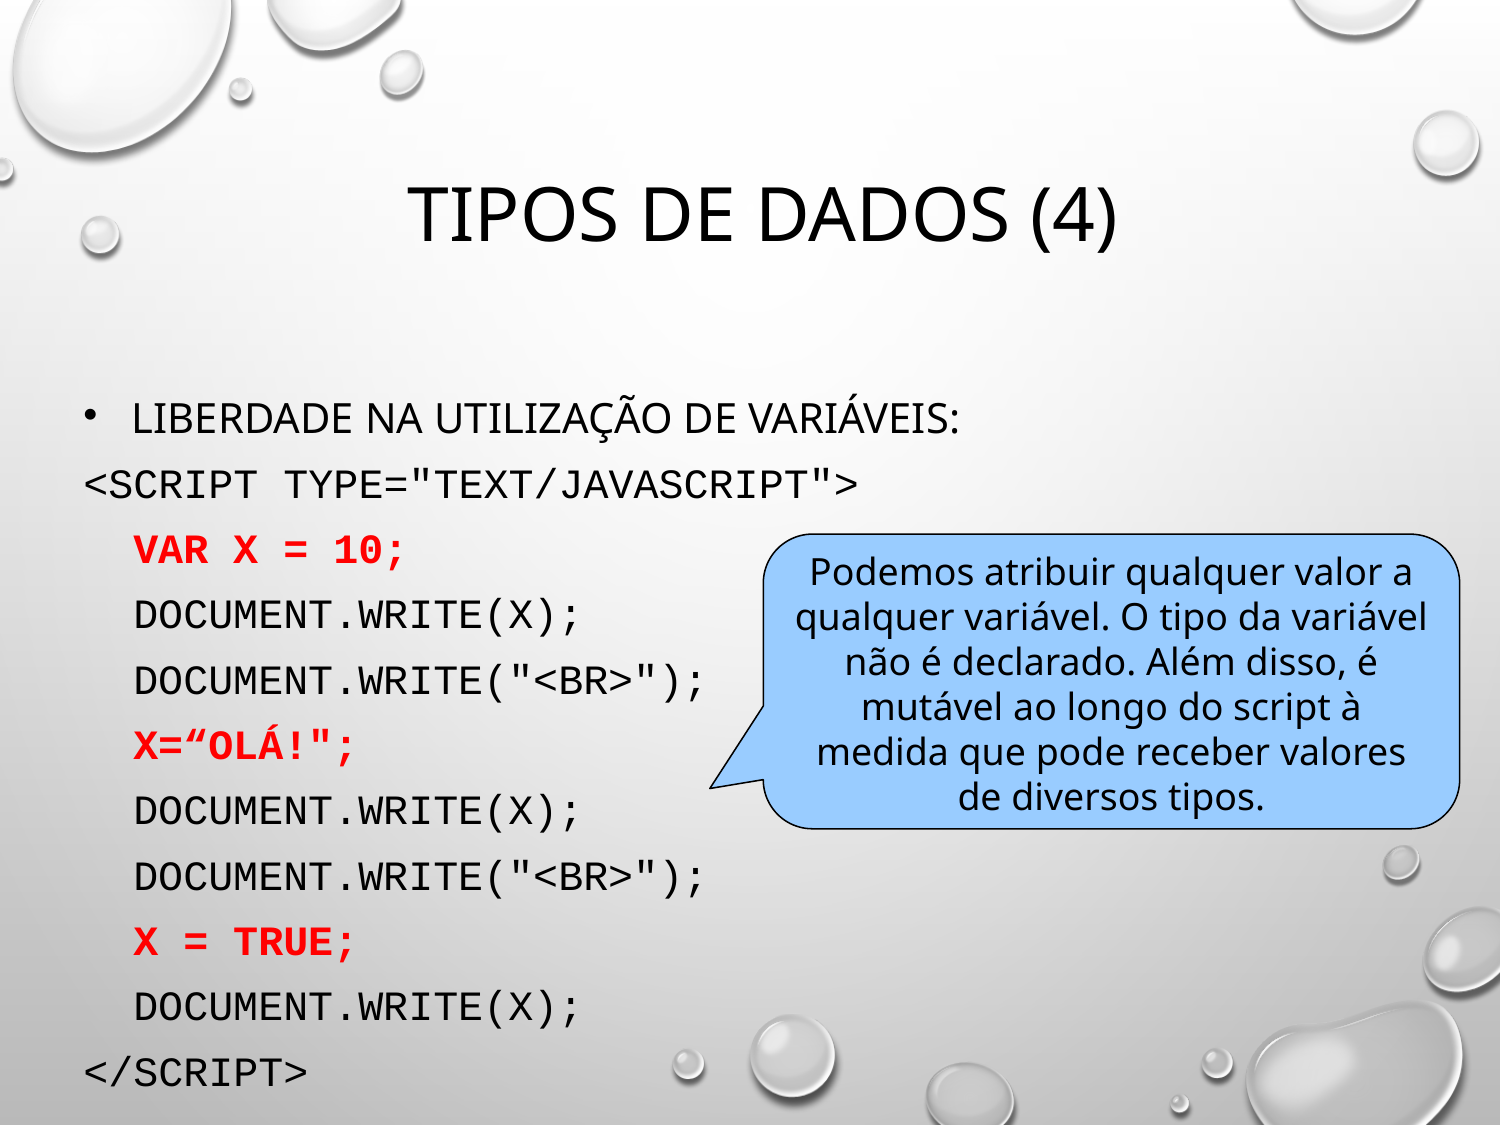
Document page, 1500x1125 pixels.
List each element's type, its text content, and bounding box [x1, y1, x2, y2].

picture [0, 0, 1500, 1125]
list Liberdade na utilização de variáveis: <script type="text/javascript"> var x = 10; document.write(x); document.write("<br>"); x=“Olá!"; document.write(x); document.write("<br>"); x = true; document.write(x); </script> [53, 374, 1404, 1125]
text_box Podemos atribuir qualquer valor a qualquer variável. O tipo da variável não é declarado. Além disso, é mutável ao longo do script à medida que pode receber valores de diversos tipos. [709, 534, 1460, 829]
title Tipos de dados (4) [88, 123, 1439, 312]
